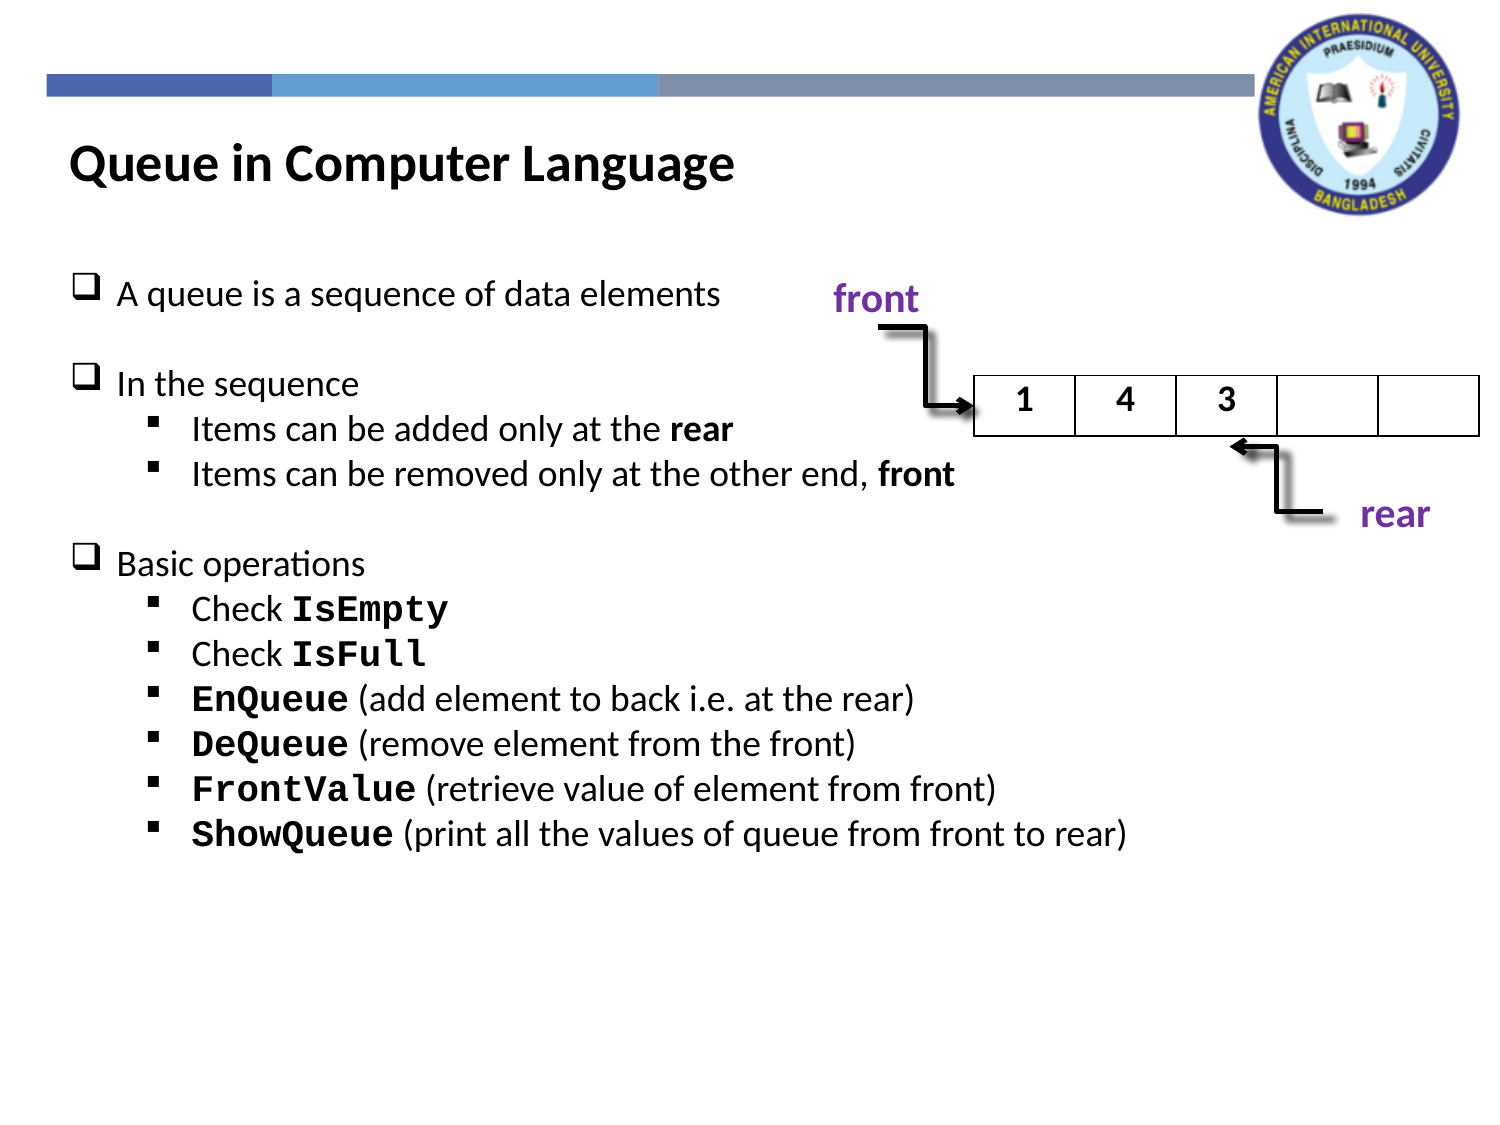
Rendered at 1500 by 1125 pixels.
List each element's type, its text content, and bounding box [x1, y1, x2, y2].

text_box Queue in Computer Language [55, 119, 1218, 261]
text_box front [804, 262, 949, 328]
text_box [1228, 446, 1324, 513]
table_header [1278, 376, 1377, 435]
text_box rear [1323, 478, 1468, 544]
table_header 4 [1076, 376, 1175, 435]
picture [1254, 9, 1465, 221]
table_header 1 [975, 376, 1074, 435]
text_box A queue is a sequence of data elements In the sequence Items can be added only at the rear Items can be removed only at the other end, front Basic operations Check IsEmpty Check IsFull EnQueue (add element to back i.e. at the rear) DeQueue (remove element from the front) FrontValue (retrieve value of element from front) ShowQueue (print all the values of queue from front to rear) [55, 261, 1428, 862]
table_header [1379, 376, 1478, 435]
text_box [877, 326, 975, 407]
table_header 3 [1177, 376, 1276, 435]
